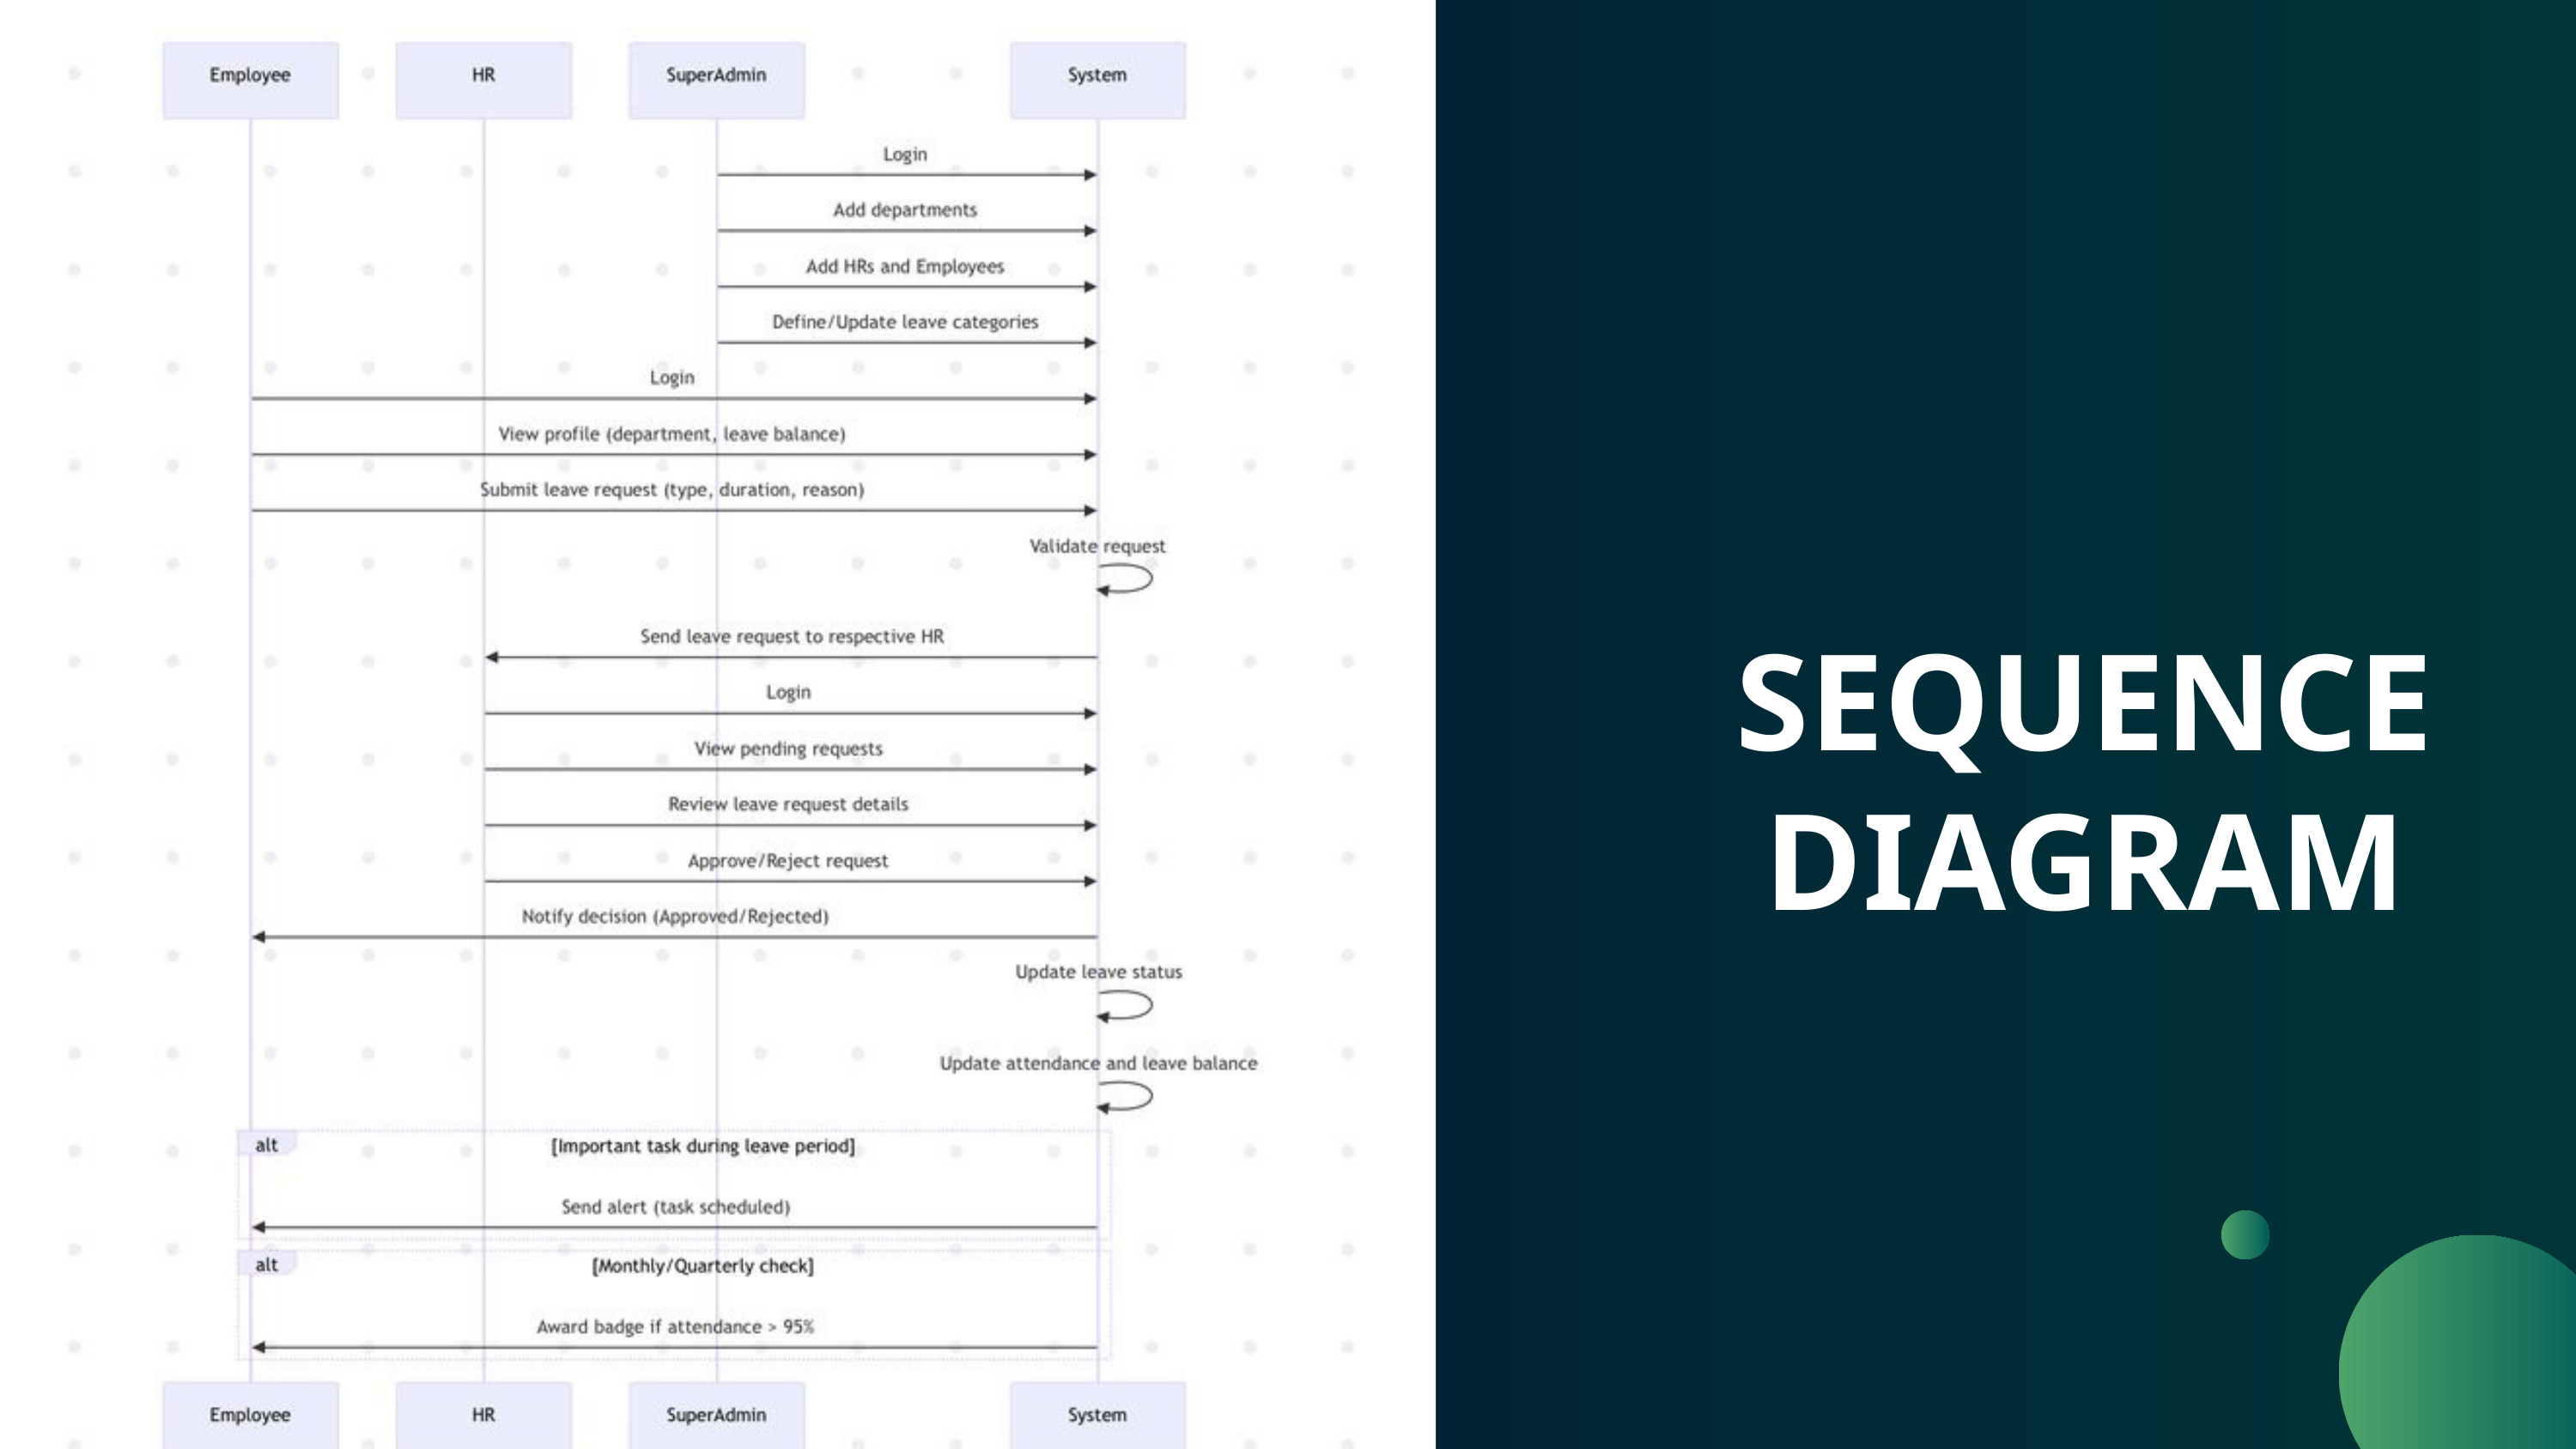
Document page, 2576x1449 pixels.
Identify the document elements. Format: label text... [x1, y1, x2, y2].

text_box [0, 0, 1437, 1449]
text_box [2221, 1210, 2270, 1260]
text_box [2338, 1234, 2576, 1449]
text_box SEQUENCEDIAGRAM [1692, 617, 2478, 937]
